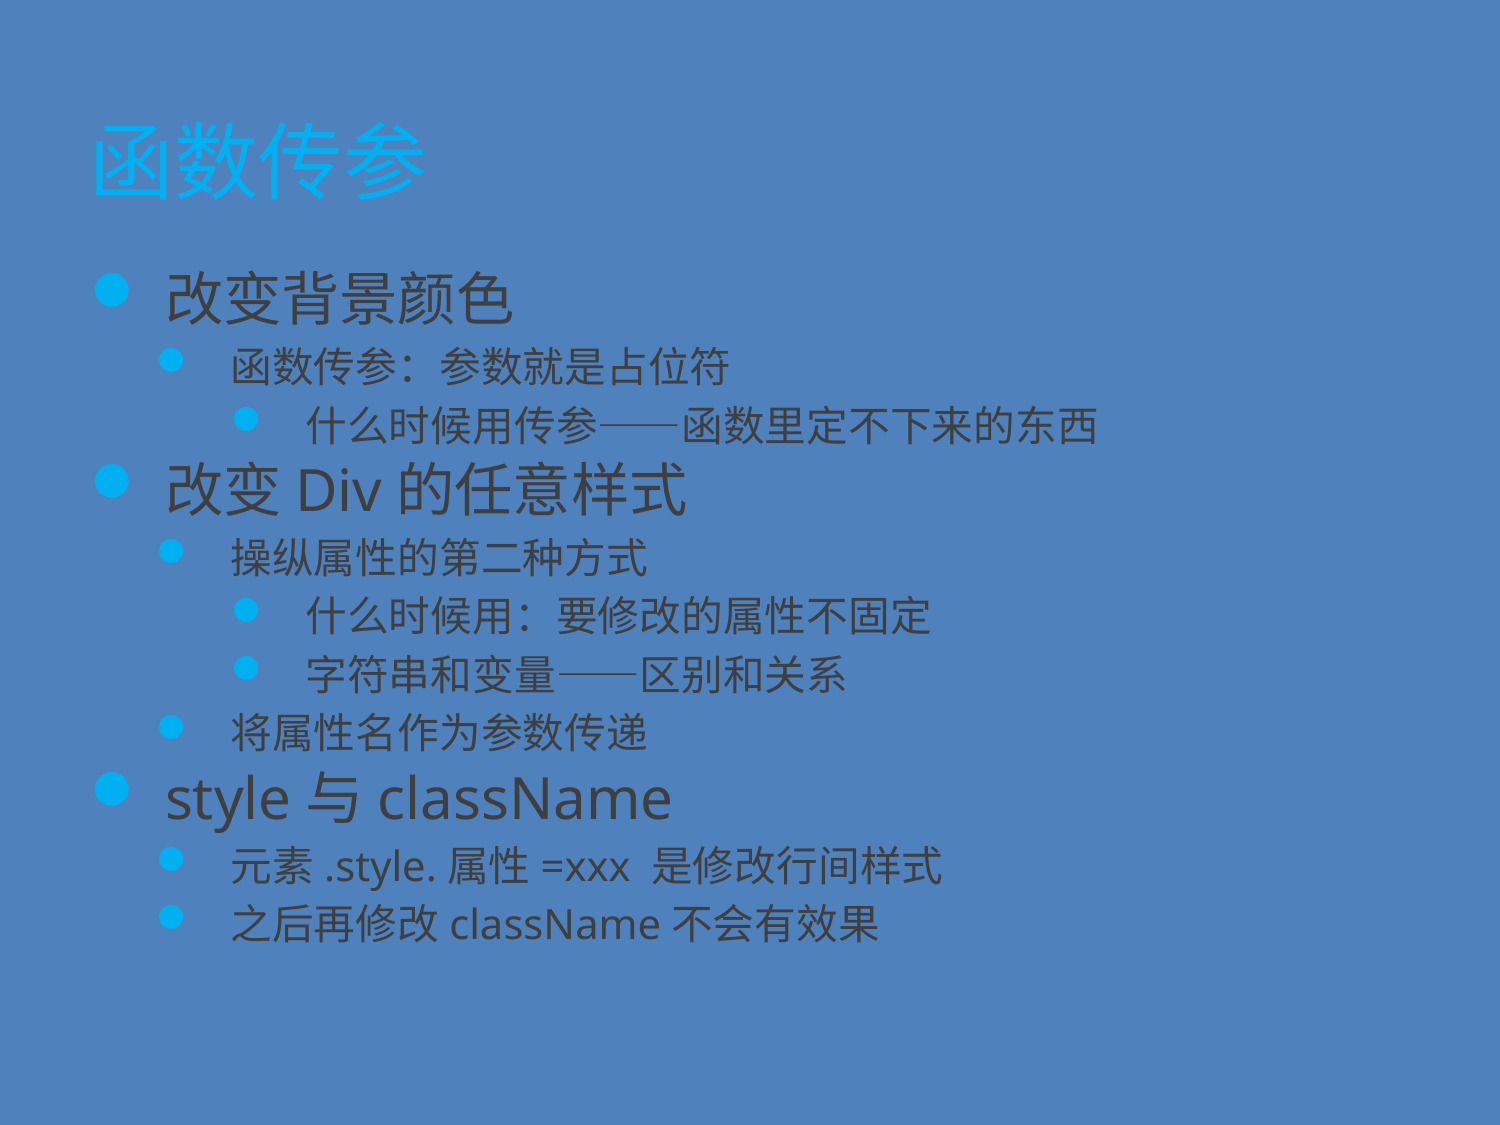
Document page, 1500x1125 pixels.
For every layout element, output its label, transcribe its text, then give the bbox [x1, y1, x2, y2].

title 函数传参 [75, 101, 1425, 219]
list 改变背景颜色 函数传参：参数就是占位符 什么时候用传参——函数里定不下来的东西 改变Div的任意样式 操纵属性的第二种方式 什么时候用：要修改的属性不固定 字符串和变量——区别和关系 将属性名作为参数传递 style与className 元素.style.属性=xxx 是修改行间样式 之后再修改className不会有效果 [75, 262, 1425, 1125]
